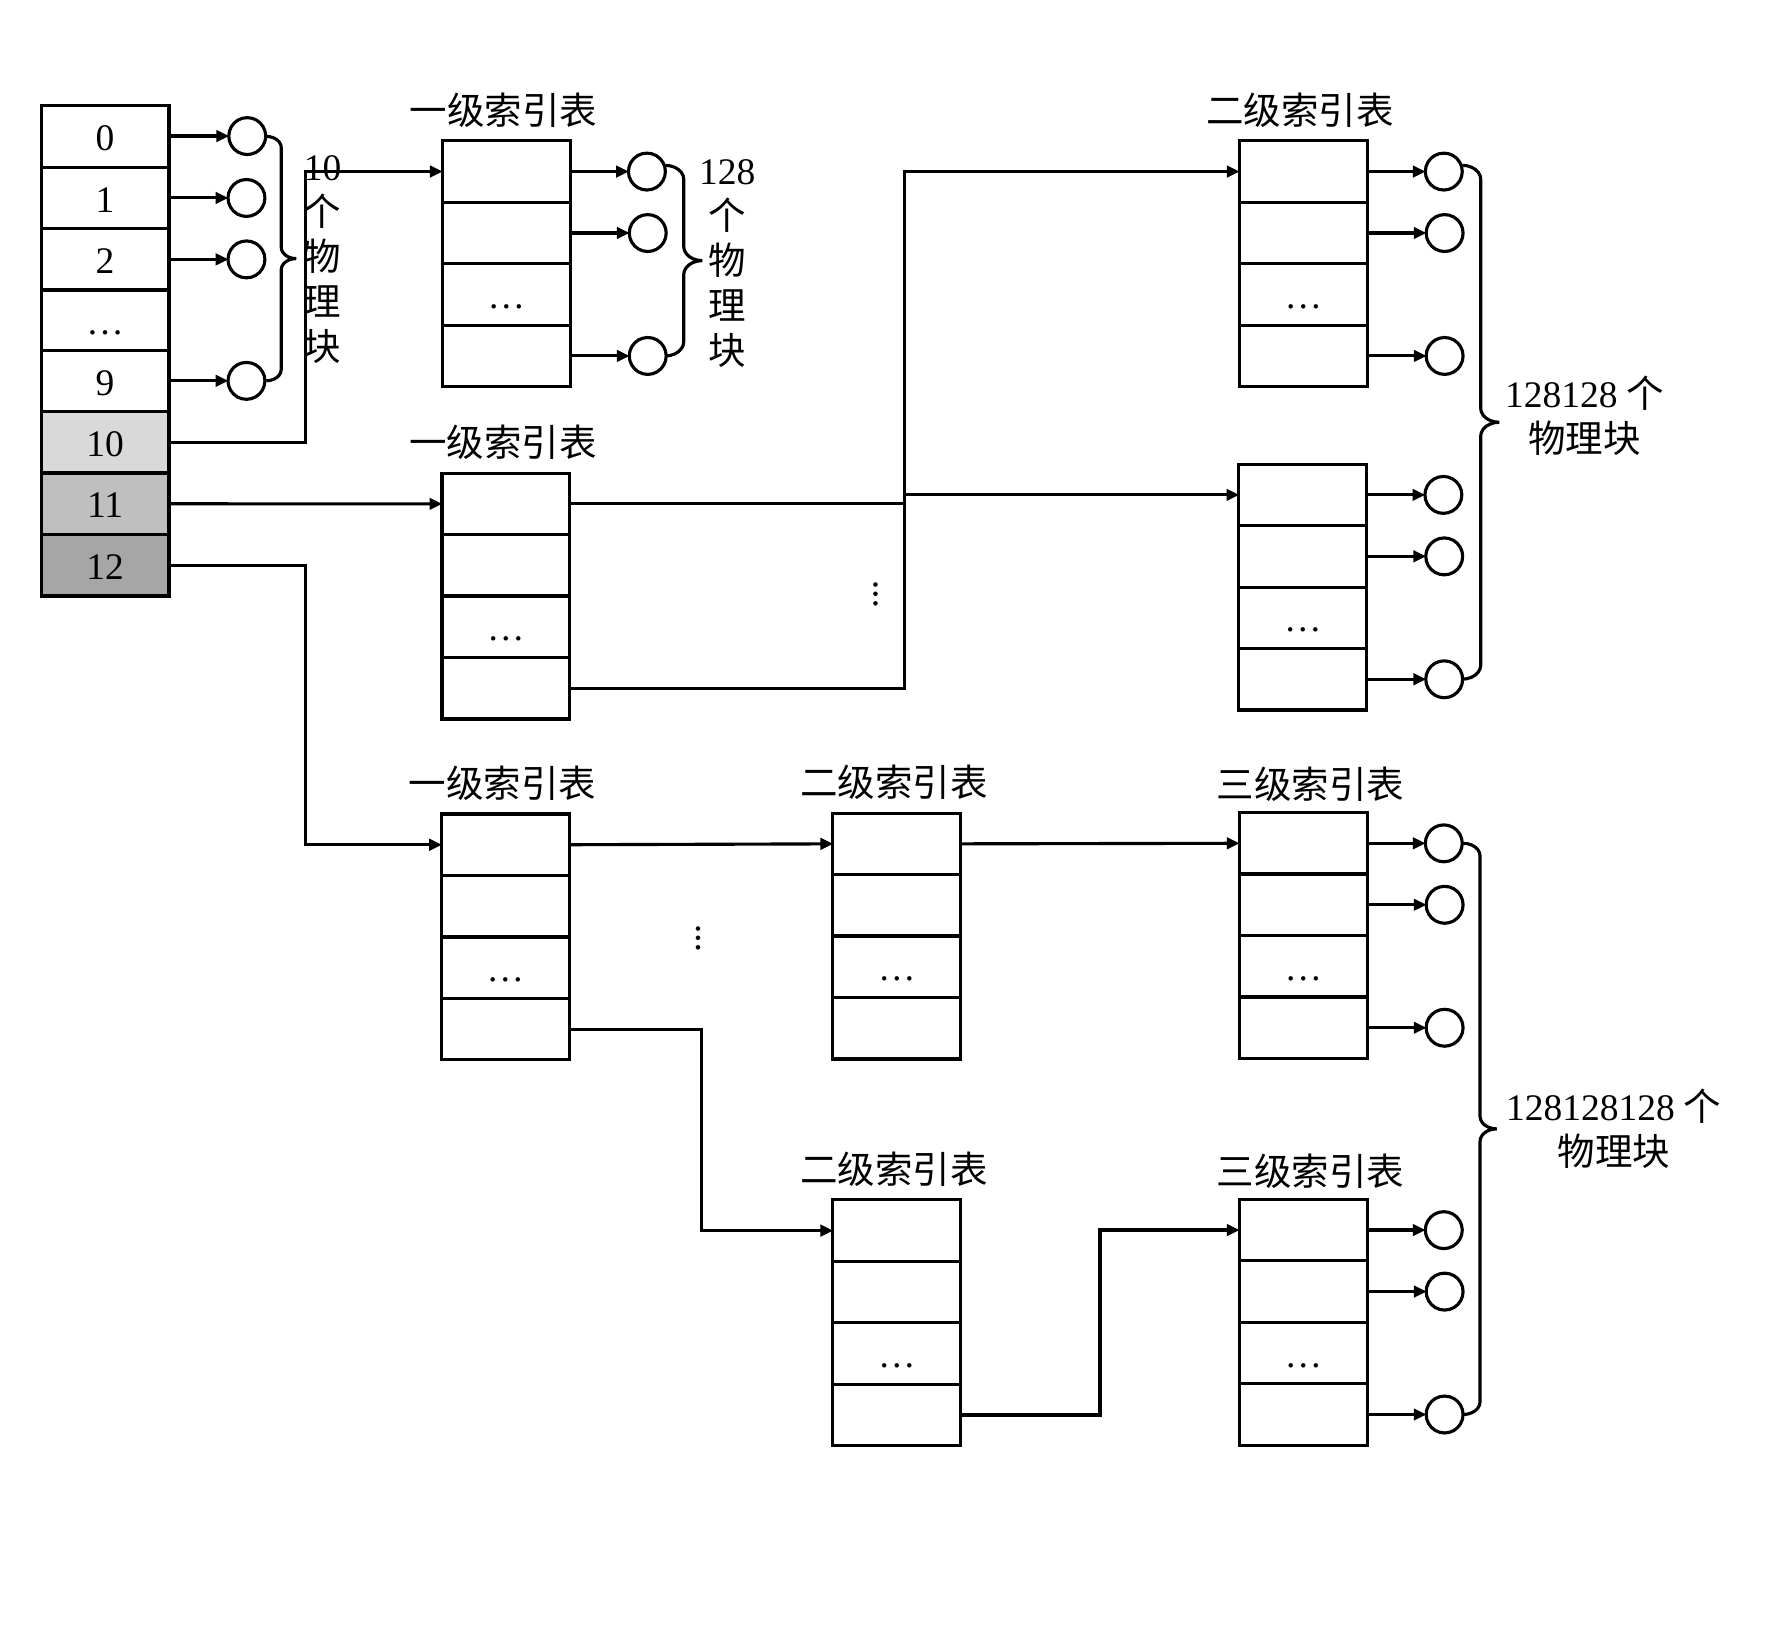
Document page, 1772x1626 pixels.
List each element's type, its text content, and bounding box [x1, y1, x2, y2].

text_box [41, 473, 169, 534]
text_box [1238, 1201, 1368, 1260]
text_box 10 个 物 理 块 [267, 135, 378, 171]
text_box [1239, 525, 1368, 586]
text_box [1365, 476, 1462, 514]
text_box [443, 201, 569, 262]
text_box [169, 117, 266, 155]
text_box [1366, 824, 1463, 862]
text_box 一级索引表 [394, 79, 618, 140]
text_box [569, 494, 1239, 689]
text_box 二级索引表 [1191, 79, 1415, 140]
text_box 二级索引表 [785, 751, 1009, 812]
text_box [1367, 337, 1464, 375]
text_box [1240, 201, 1368, 262]
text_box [1240, 263, 1368, 326]
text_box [41, 289, 169, 351]
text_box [960, 1230, 1240, 1415]
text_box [1366, 537, 1463, 575]
text_box 一级索引表 [442, 752, 617, 813]
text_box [569, 171, 1240, 504]
text_box … [665, 910, 741, 973]
text_box [1463, 842, 1497, 1415]
text_box 三级索引表 [1202, 753, 1425, 814]
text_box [168, 565, 442, 845]
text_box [569, 1029, 833, 1231]
text_box [832, 1260, 960, 1321]
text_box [569, 153, 666, 171]
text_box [41, 105, 169, 167]
text_box [441, 472, 569, 534]
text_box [1366, 153, 1463, 191]
text_box [441, 874, 570, 935]
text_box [1367, 1009, 1464, 1047]
text_box [441, 140, 571, 201]
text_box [41, 411, 169, 473]
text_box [168, 171, 443, 443]
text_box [832, 936, 961, 998]
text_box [1366, 1211, 1463, 1249]
text_box [1238, 140, 1368, 201]
text_box [441, 999, 570, 1061]
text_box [41, 534, 169, 597]
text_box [1366, 660, 1463, 698]
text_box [1367, 1396, 1464, 1433]
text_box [41, 167, 169, 228]
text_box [443, 263, 569, 326]
text_box 一级索引表 [394, 411, 569, 472]
text_box [1239, 463, 1368, 525]
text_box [1239, 935, 1368, 998]
text_box [1240, 326, 1368, 388]
text_box [1238, 873, 1368, 934]
text_box [1238, 996, 1368, 1059]
text_box [443, 326, 569, 388]
text_box [1462, 164, 1500, 680]
text_box 二级索引表 [833, 1138, 1009, 1199]
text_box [1240, 1322, 1368, 1384]
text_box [1367, 1273, 1464, 1311]
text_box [41, 351, 168, 411]
text_box [1238, 648, 1368, 711]
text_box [1367, 886, 1464, 924]
text_box 三级索引表 [1202, 1140, 1425, 1201]
text_box [1238, 1384, 1368, 1446]
text_box [832, 997, 962, 1060]
text_box [441, 534, 569, 595]
text_box [832, 874, 962, 935]
text_box [832, 1385, 962, 1447]
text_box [1239, 587, 1367, 649]
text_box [41, 228, 168, 289]
text_box [441, 813, 570, 874]
text_box [1238, 814, 1368, 873]
text_box [832, 812, 962, 874]
text_box [442, 658, 571, 720]
text_box [1240, 1260, 1368, 1321]
text_box [832, 1199, 962, 1260]
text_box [442, 596, 569, 658]
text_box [441, 936, 570, 999]
text_box 128 个 物 理 块 [671, 139, 783, 171]
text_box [1367, 214, 1464, 252]
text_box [832, 1322, 960, 1385]
